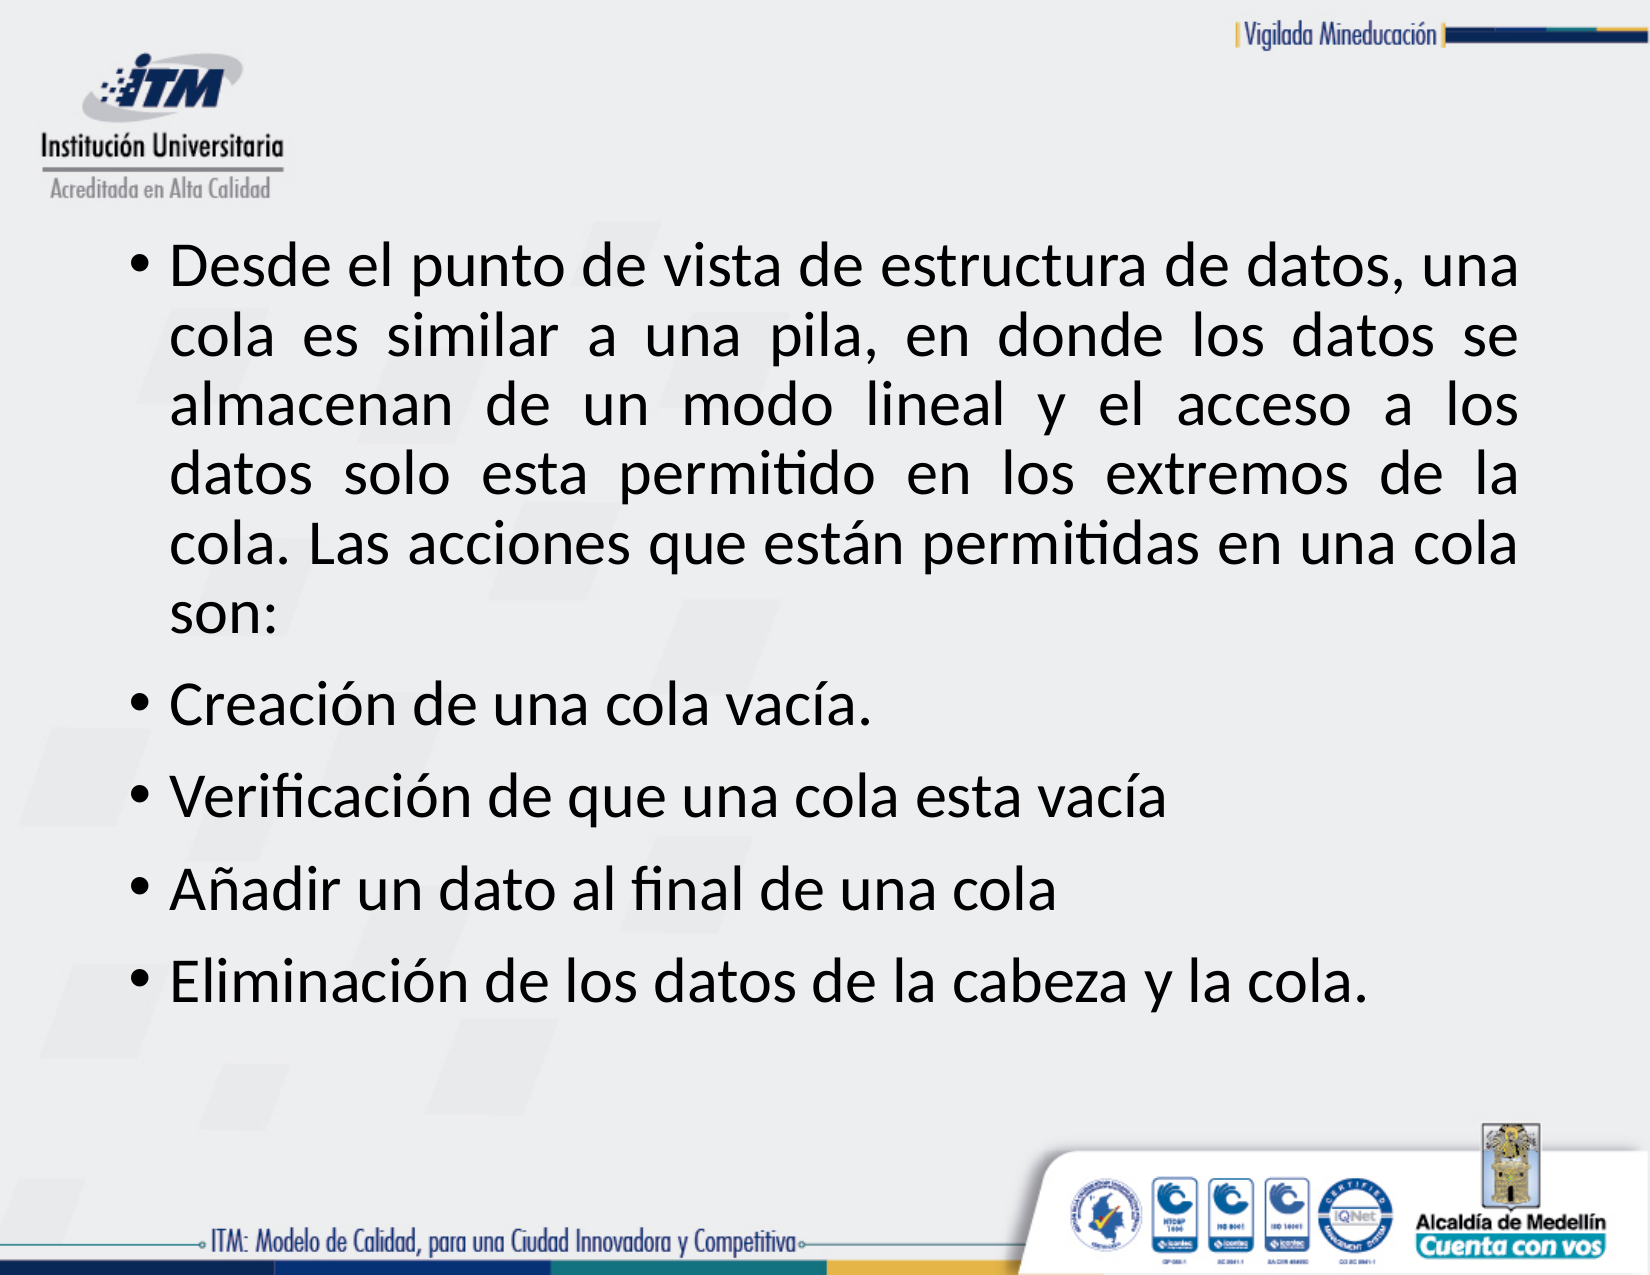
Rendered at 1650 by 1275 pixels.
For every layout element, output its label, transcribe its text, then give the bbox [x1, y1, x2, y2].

list Desde el punto de vista de estructura de datos, una cola es similar a una pila, en donde los datos se almacenan de un modo lineal y el acceso a los datos solo esta permitido en los extremos de la cola. Las acciones que están permitidas en una cola son: Creación de una cola vacía. Verificación de que una cola esta vacía Añadir un dato al final de una cola Eliminación de los datos de la cabeza y la cola. [113, 223, 1537, 1148]
picture [0, 0, 1650, 1275]
